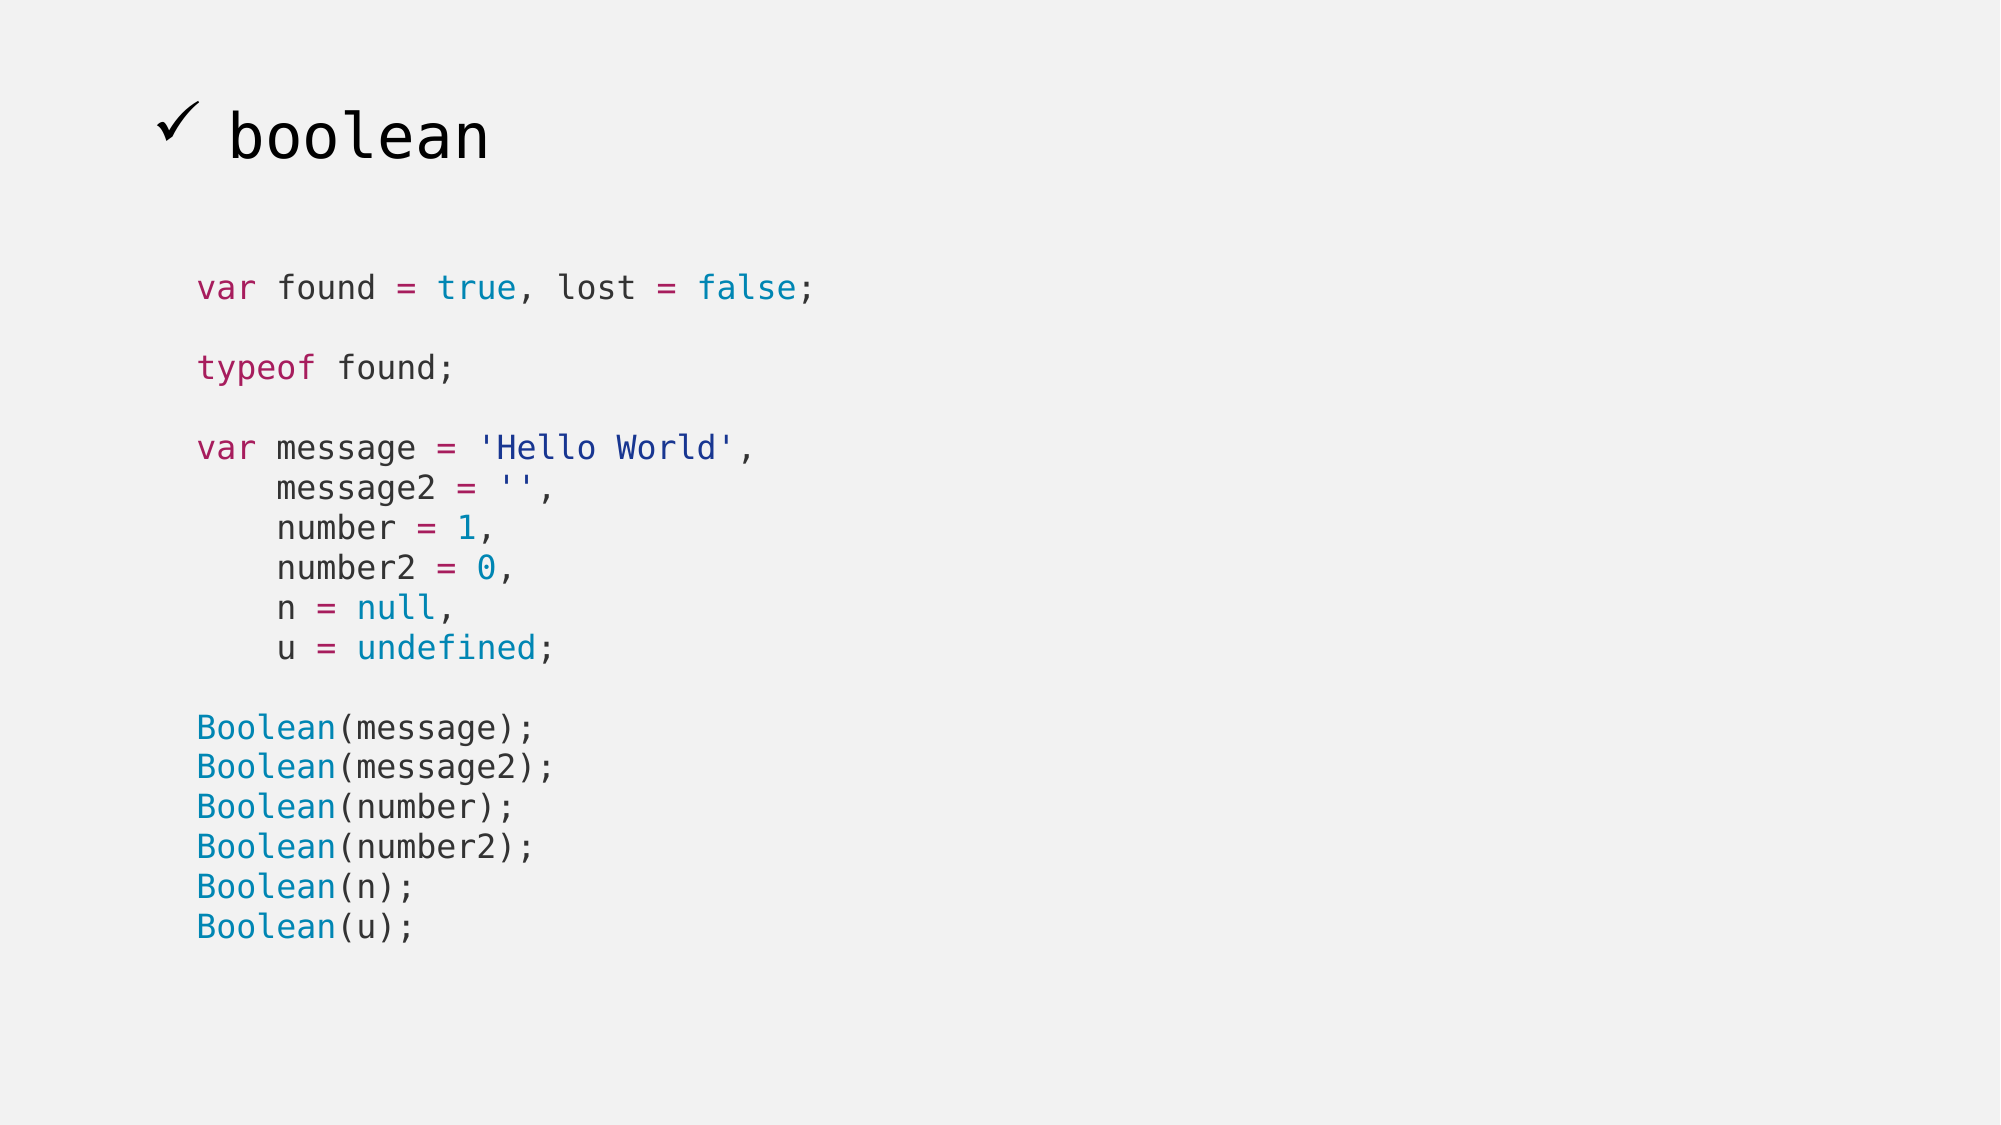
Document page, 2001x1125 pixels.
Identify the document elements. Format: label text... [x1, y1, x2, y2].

list var found = true, lost = false; typeof found; var message = 'Hello World', message2 = '', number = 1, number2 = 0, n = null, u = undefined; Boolean(message); Boolean(message2); Boolean(number); Boolean(number2); Boolean(n); Boolean(u); [137, 207, 1531, 1005]
title boolean [137, 59, 1863, 218]
